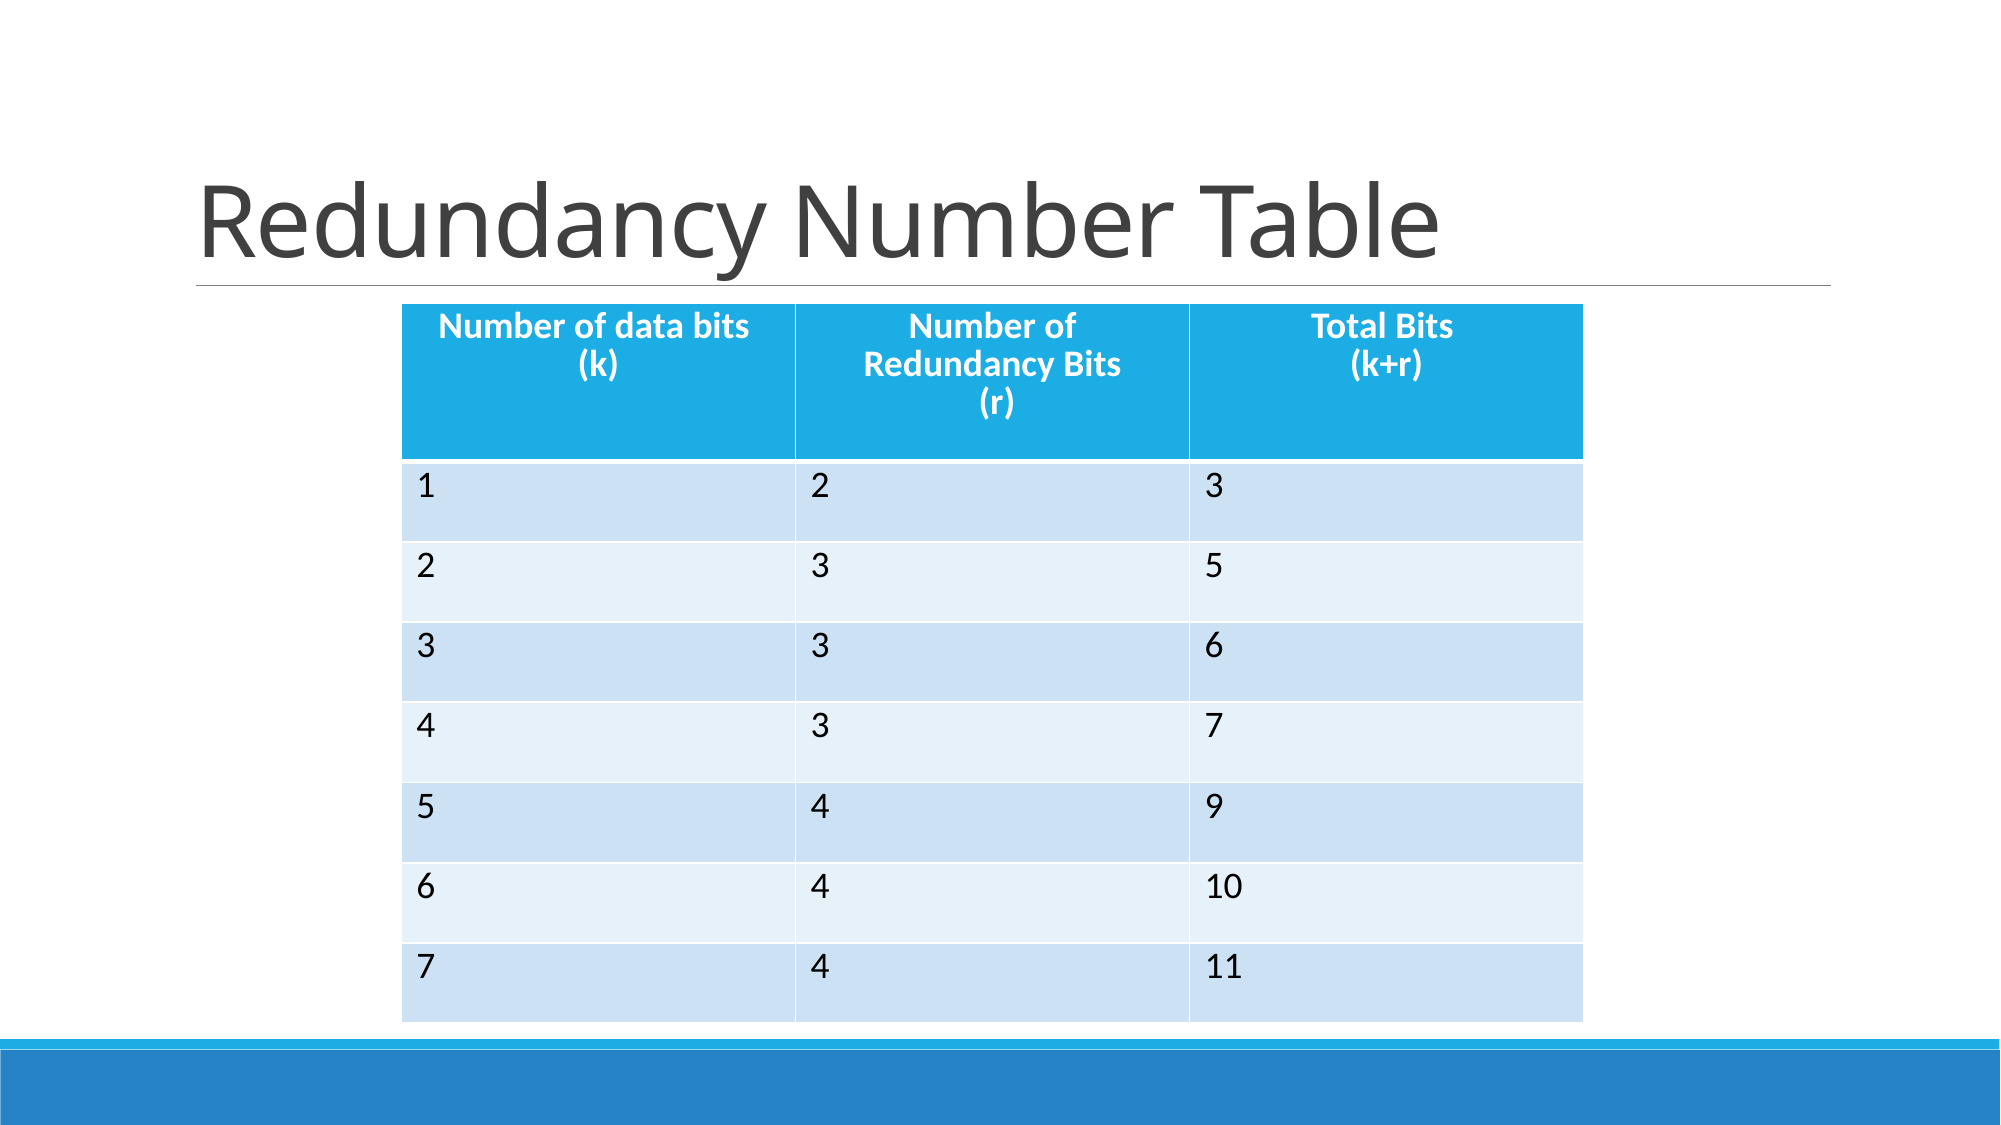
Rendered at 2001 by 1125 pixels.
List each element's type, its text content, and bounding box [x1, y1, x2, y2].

table_cell 1 [402, 464, 795, 541]
table_cell 3 [796, 703, 1189, 782]
table_cell 7 [1190, 703, 1583, 782]
table_cell 5 [1190, 543, 1583, 621]
table_cell 9 [1190, 783, 1583, 862]
table_cell 3 [796, 623, 1189, 701]
table_cell 6 [1190, 623, 1583, 701]
table_cell 3 [796, 543, 1189, 621]
table_cell 4 [796, 783, 1189, 862]
table_header Number of Redundancy Bits (r) [796, 304, 1189, 459]
table_cell 11 [1190, 944, 1583, 1022]
table_cell 2 [402, 543, 795, 621]
table_cell 4 [796, 864, 1189, 942]
table_cell 3 [1190, 464, 1583, 541]
table_cell 4 [796, 944, 1189, 1022]
table_header Total Bits (k+r) [1190, 304, 1583, 459]
table_header Number of data bits (k) [402, 304, 795, 459]
table_cell 10 [1190, 864, 1583, 942]
table_cell 3 [402, 623, 795, 701]
table_cell 6 [402, 864, 795, 942]
title Redundancy Number Table [180, 47, 1830, 285]
table_cell 2 [796, 464, 1189, 541]
table_cell 5 [402, 783, 795, 862]
table_cell 7 [402, 944, 795, 1022]
table_cell 4 [402, 703, 795, 782]
